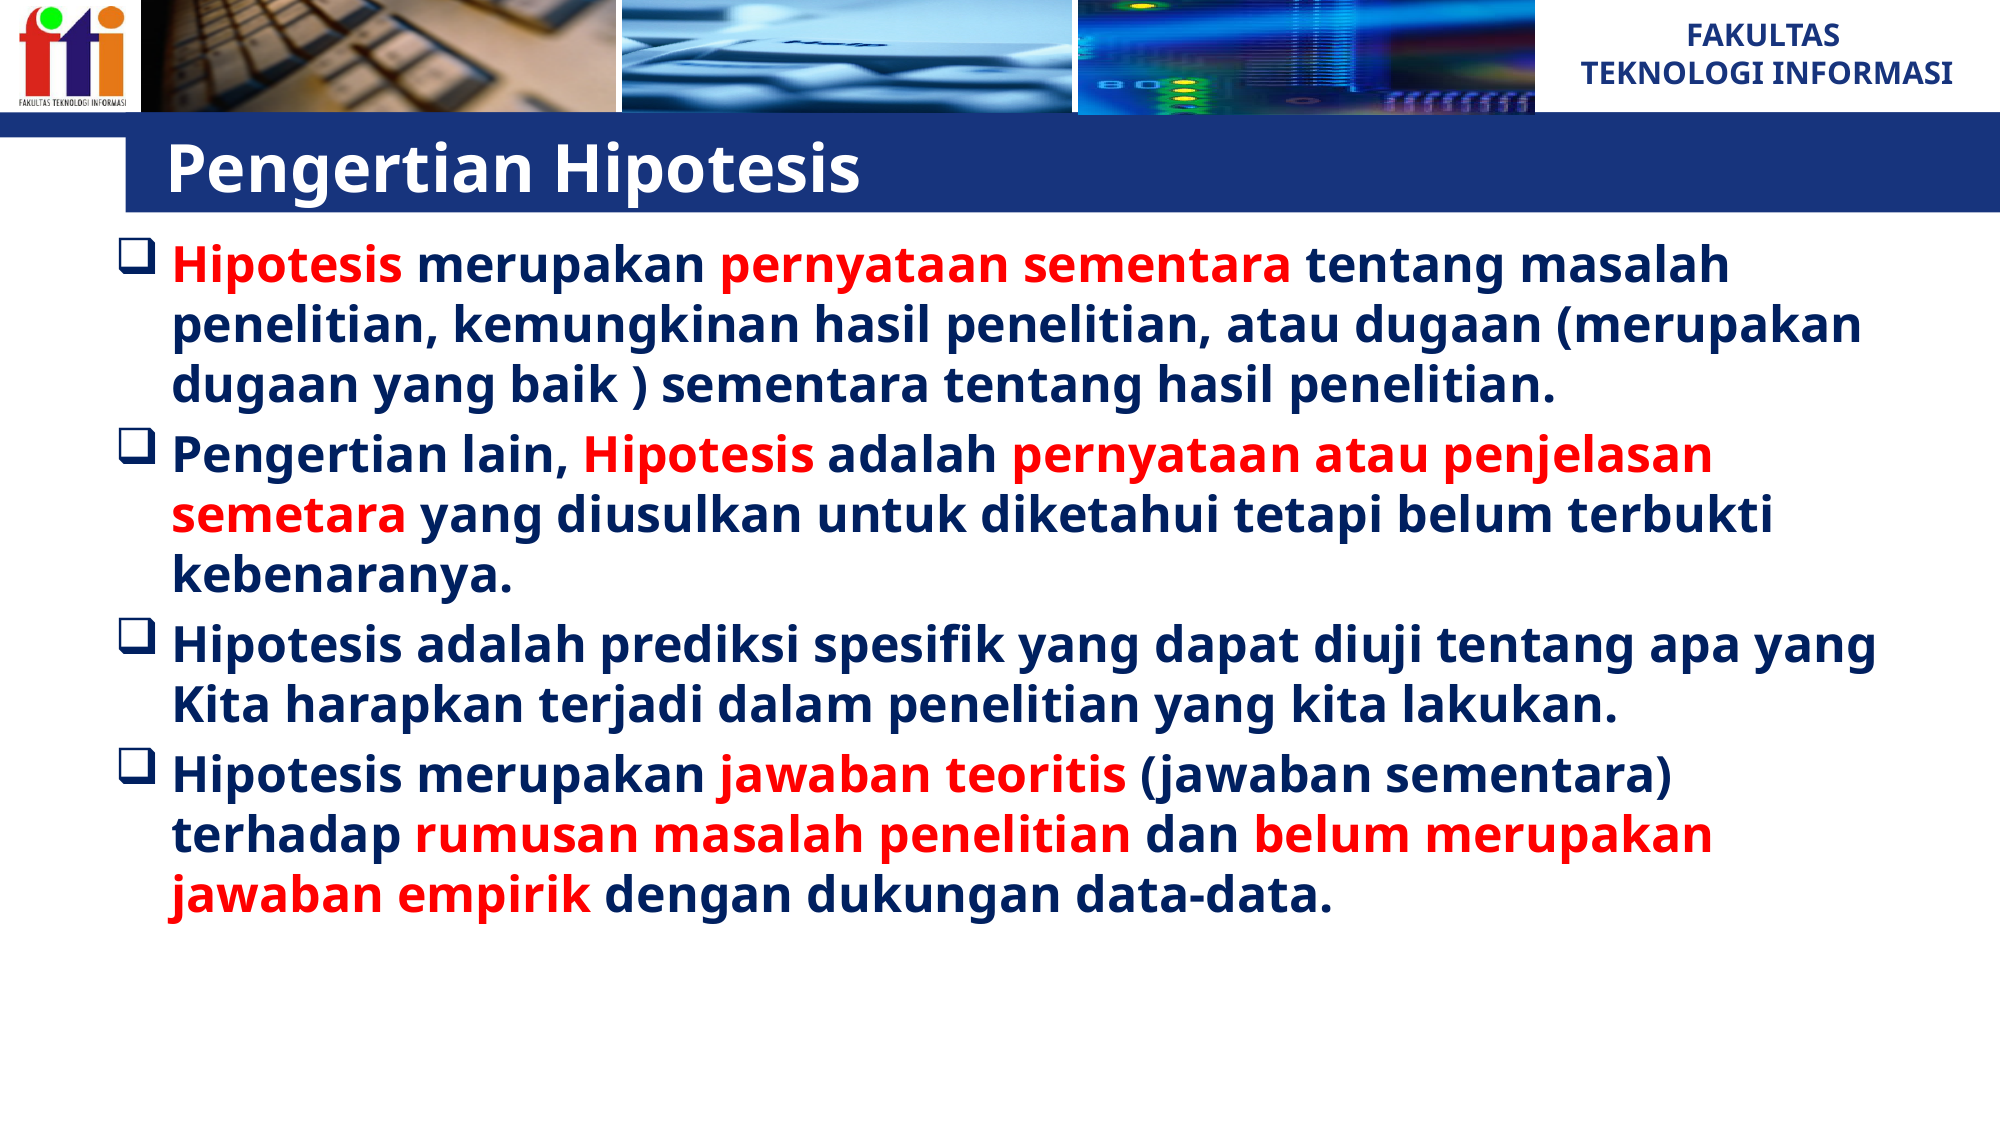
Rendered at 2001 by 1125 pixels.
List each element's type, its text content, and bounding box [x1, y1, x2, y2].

picture [19, 6, 126, 106]
picture [622, 0, 1072, 113]
title Pengertian Hipotesis [149, 119, 1934, 213]
list Hipotesis merupakan pernyataan sementara tentang masalah penelitian, kemungkinan hasil penelitian, atau dugaan (merupakan dugaan yang baik ) sementara tentang hasil penelitian. Pengertian lain, Hipotesis adalah pernyataan atau penjelasan semetara yang diusulkan untuk diketahui tetapi belum terbukti kebenaranya. Hipotesis adalah prediksi spesifik yang dapat diuji tentang apa yang Kita harapkan terjadi dalam penelitian yang kita lakukan. Hipotesis merupakan jawaban teoritis (jawaban sementara) terhadap rumusan masalah penelitian dan belum merupakan jawaban empirik dengan dukungan data-data. [99, 224, 1901, 1038]
picture [1078, 0, 1535, 115]
picture [141, 0, 616, 112]
